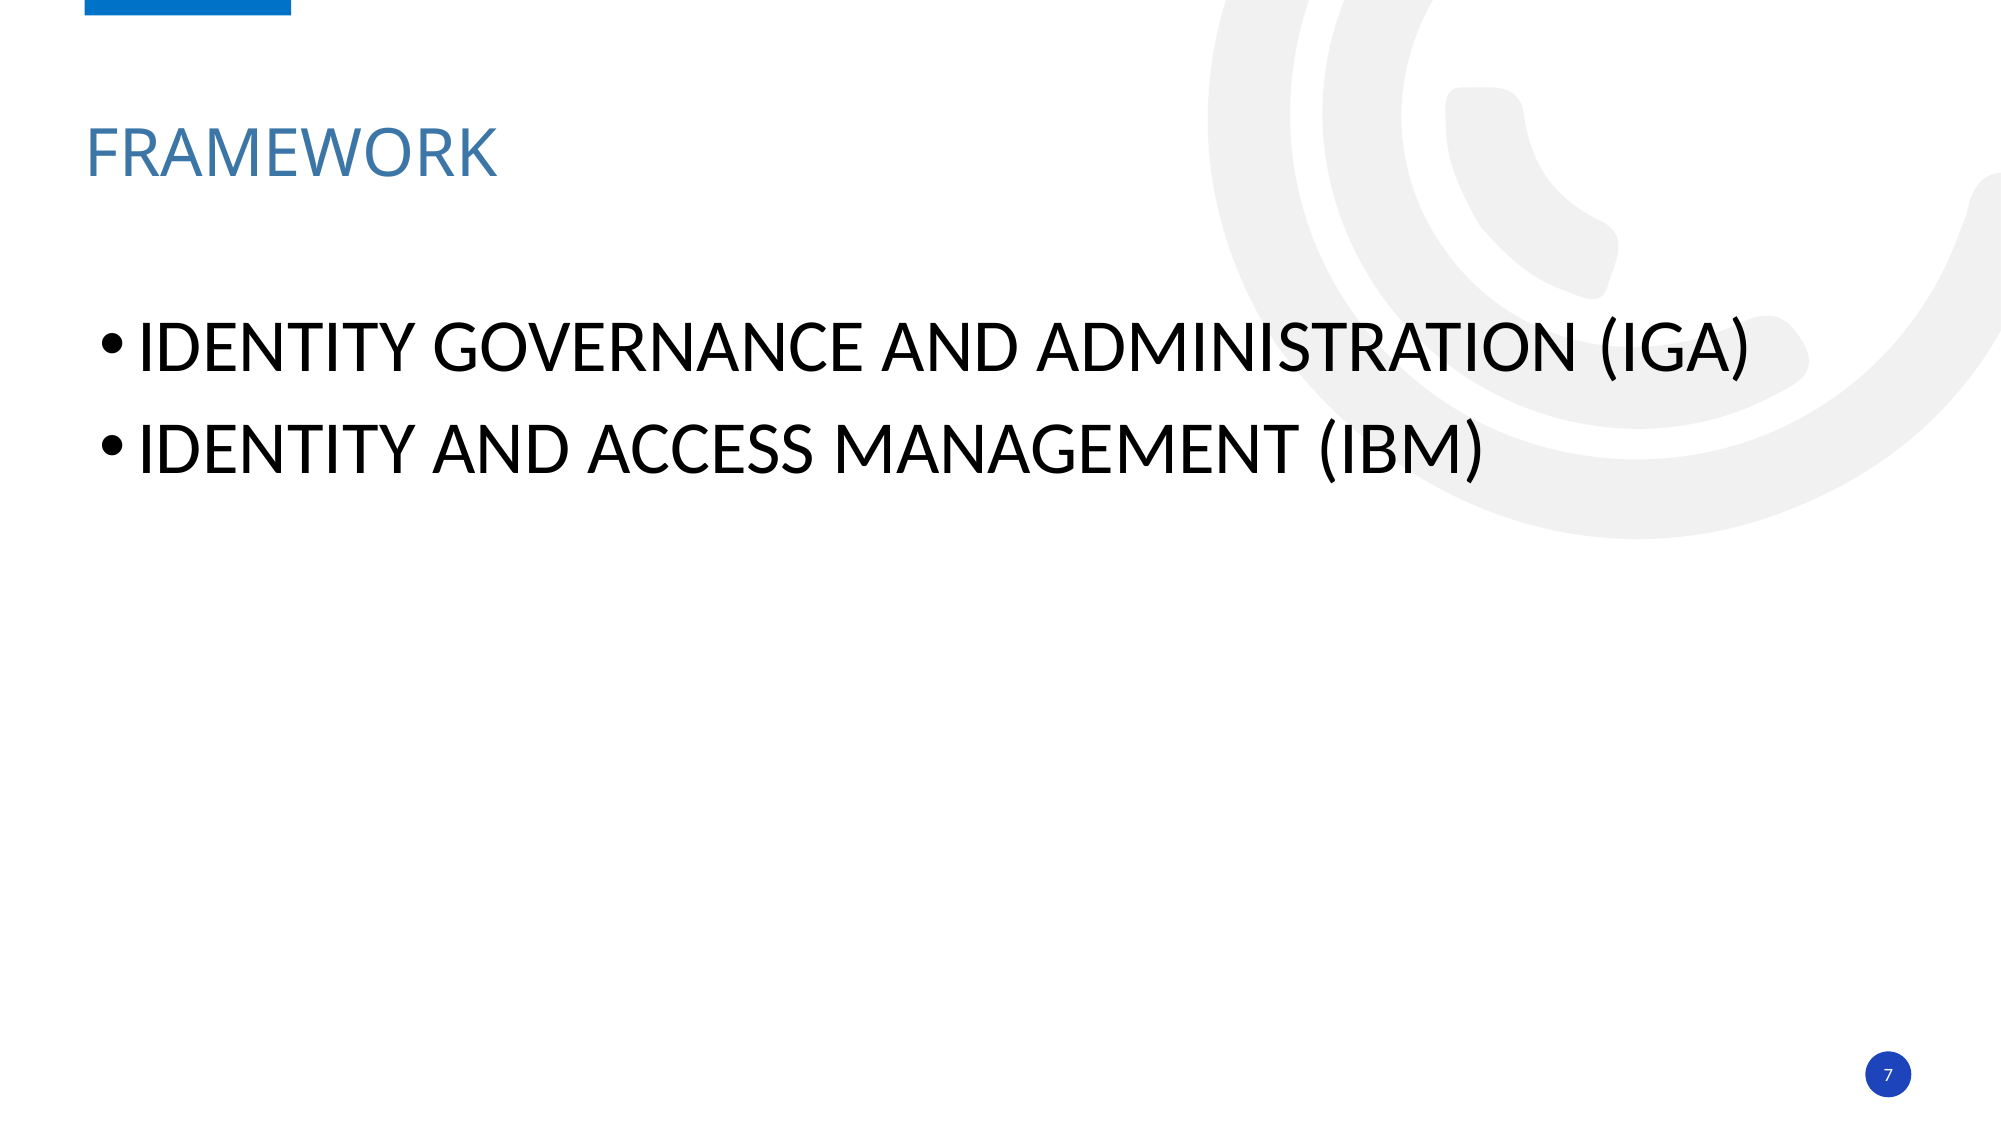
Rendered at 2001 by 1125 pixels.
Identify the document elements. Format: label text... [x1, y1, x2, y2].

title FRAMEWORK [84, 40, 1914, 192]
list IDENTITY GOVERNANCE AND ADMINISTRATION (IGA) IDENTITY AND ACCESS MANAGEMENT (IBM) [84, 299, 1863, 1014]
slide_number 7 [1864, 1059, 1913, 1090]
